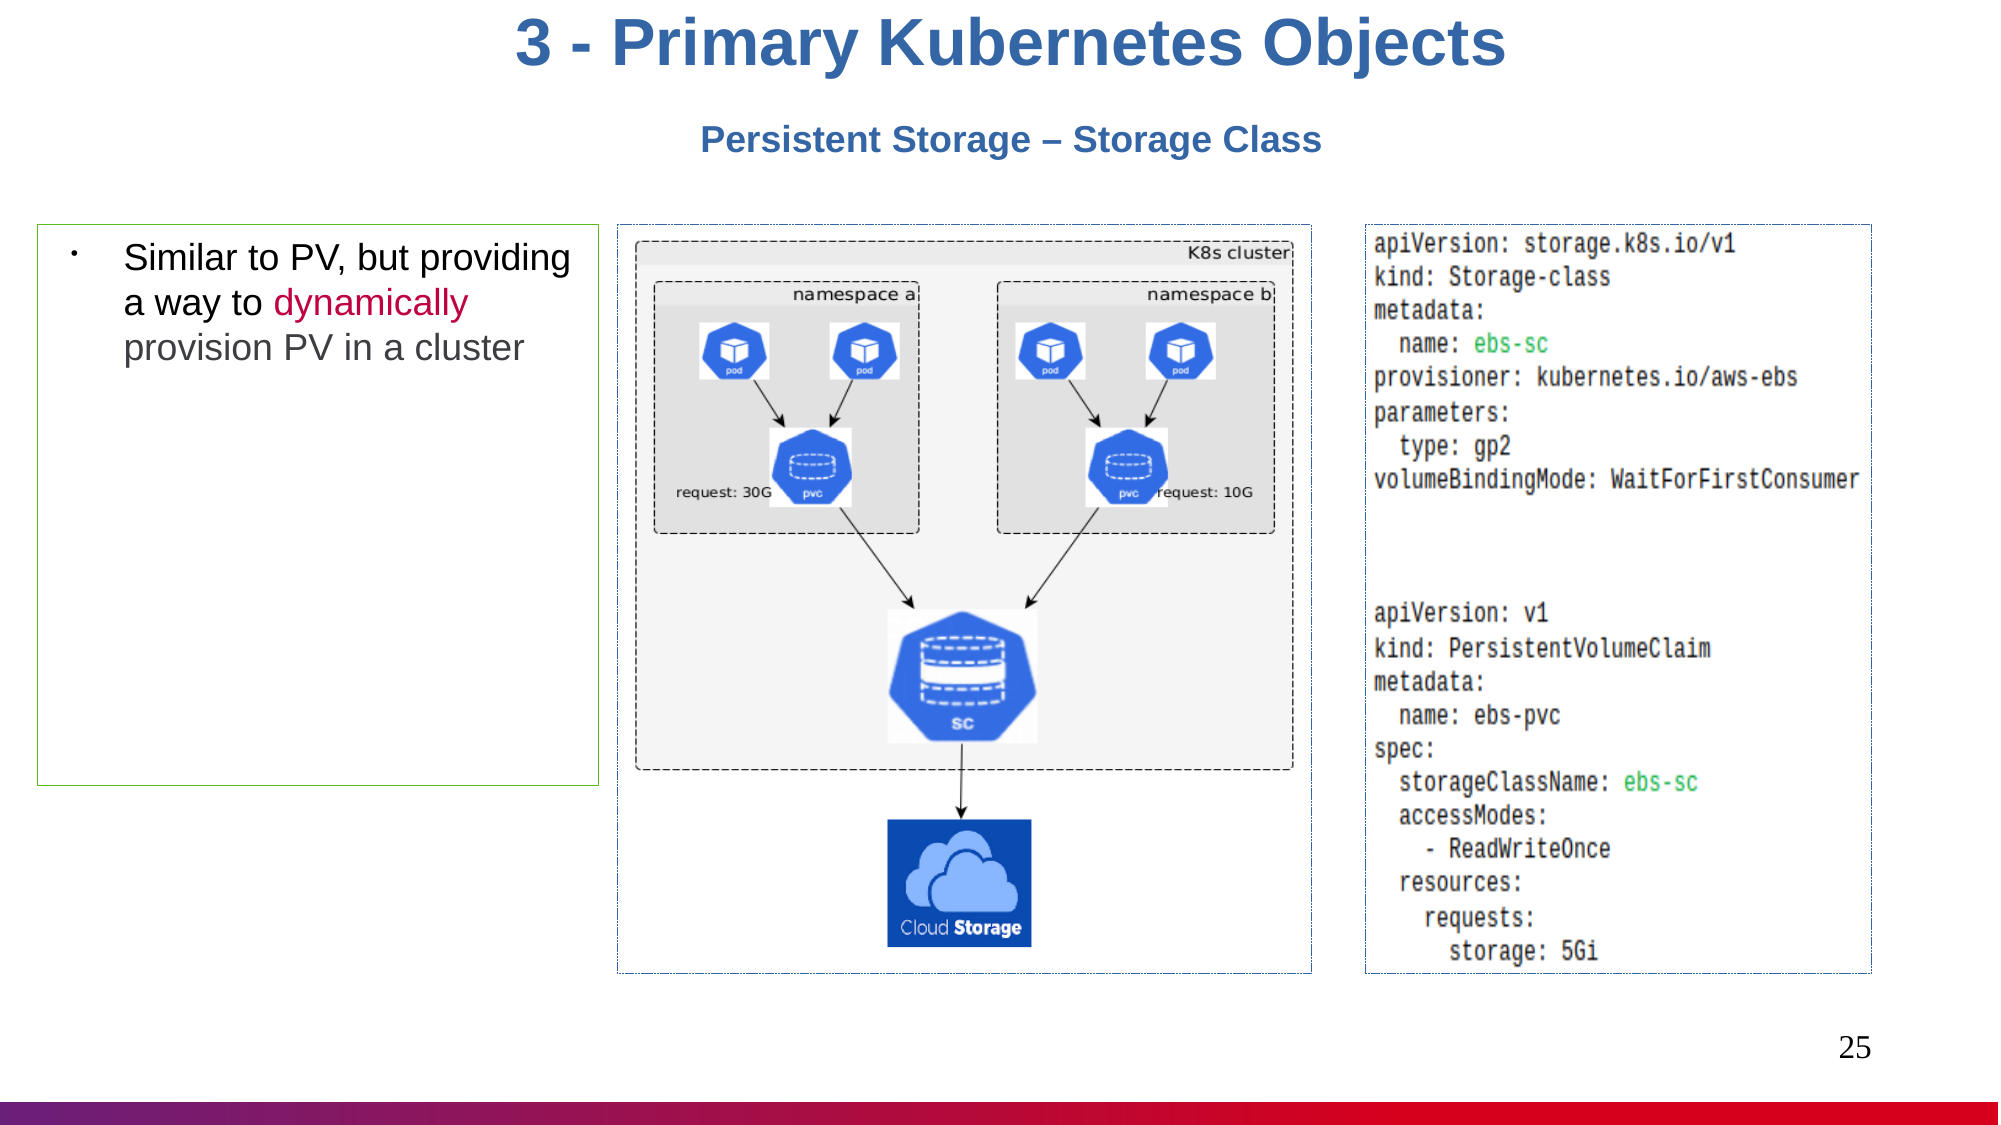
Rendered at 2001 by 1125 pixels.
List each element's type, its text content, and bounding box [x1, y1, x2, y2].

picture [1364, 224, 1872, 975]
text_box 3 - Primary Kubernetes Objects Persistent Storage – Storage Class [112, 0, 1911, 187]
picture [616, 224, 1312, 974]
text_box <number> [1725, 1017, 1986, 1086]
text_box Similar to PV, but providing a way to dynamically provision PV in a cluster [37, 224, 599, 786]
